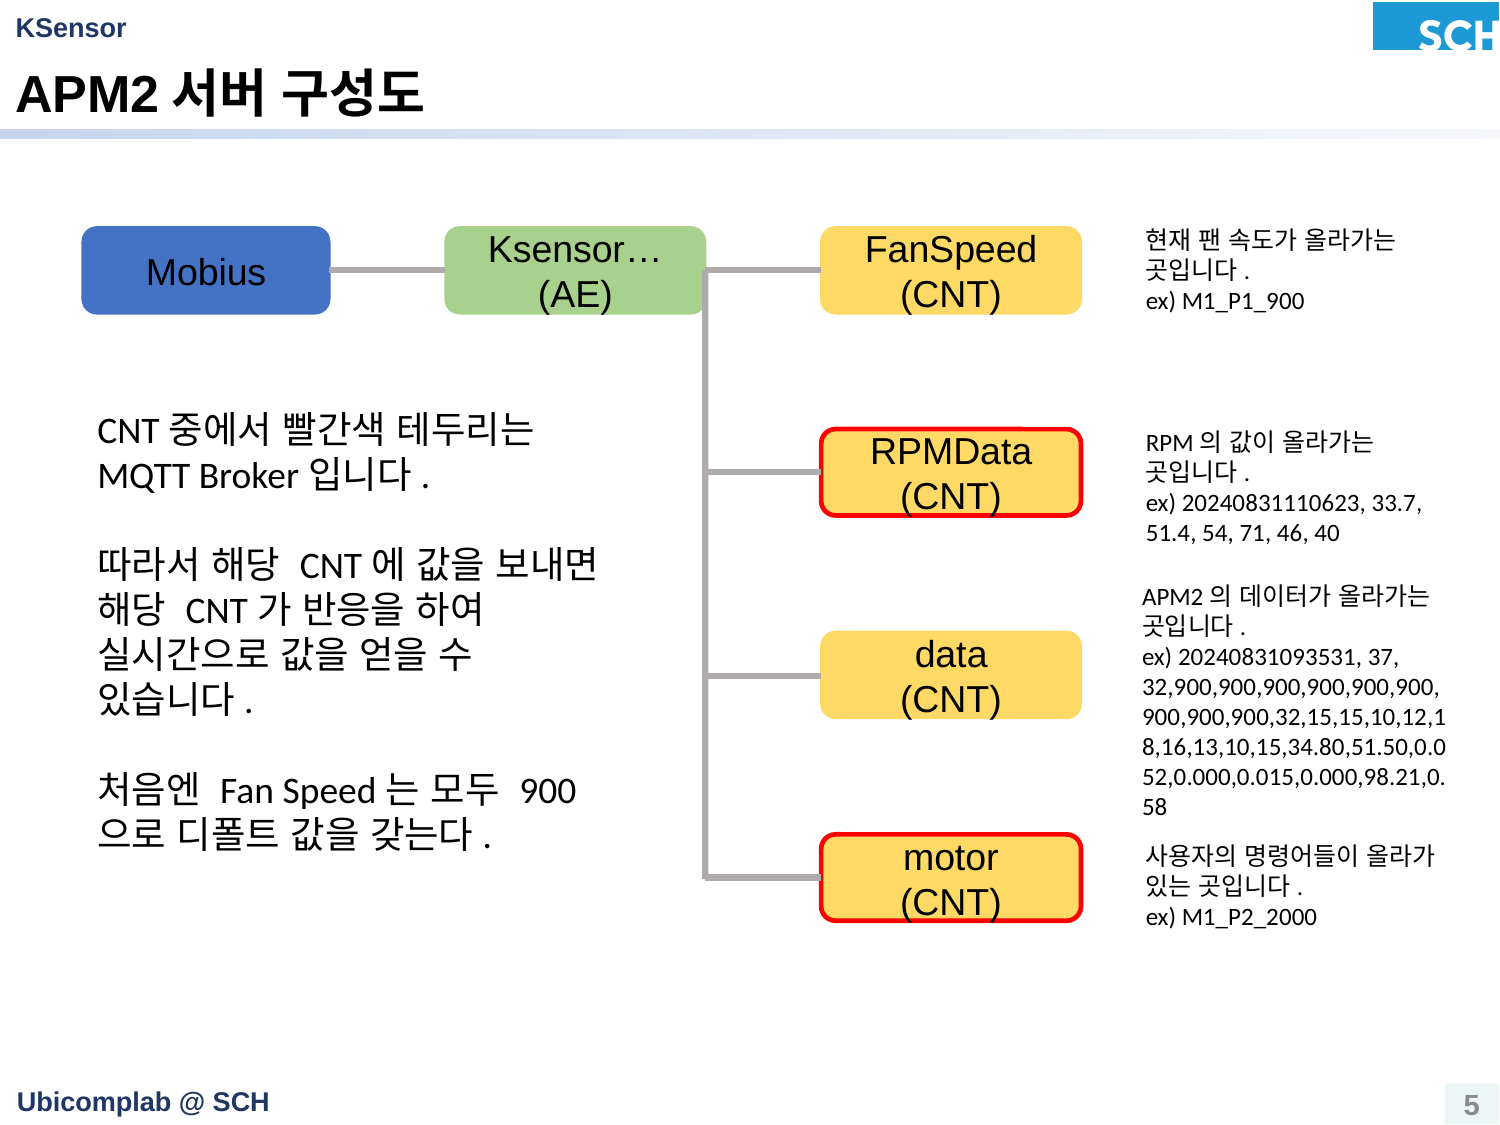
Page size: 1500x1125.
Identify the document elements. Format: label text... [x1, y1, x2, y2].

text_box data (CNT) [820, 630, 1083, 720]
text_box 사용자의 명령어들이 올라가 있는 곳입니다. ex) M1_P2_2000 [1131, 833, 1472, 938]
text_box RPMData (CNT) [820, 428, 1083, 517]
text_box Ksensor… (AE) [444, 226, 707, 315]
text_box CNT중에서 빨간색 테두리는 MQTT Broker입니다. 따라서 해당 CNT에 값을 보내면 해당 CNT가 반응을 하여 실시간으로 값을 얻을 수 있습니다. 처음엔 Fan Speed는 모두 900으로 디폴트 값을 갖는다. [82, 398, 631, 864]
text_box FanSpeed (CNT) [820, 226, 1083, 315]
title APM2서버 구성도 [0, 52, 1500, 139]
text_box 현재 팬 속도가 올라가는 곳입니다. ex) M1_P1_900 [1131, 217, 1472, 322]
text_box APM2의 데이터가 올라가는 곳입니다. ex) 20240831093531, 37, 32,900,900,900,900,900,900,900,900,900,32,15,15,10,12,18,16,13,10,15,34.80,51.50,0.052,0.000,0.015,0.000,98.21,0.58 [1127, 573, 1469, 828]
text_box motor (CNT) [820, 833, 1083, 922]
picture [1373, 2, 1499, 50]
slide_number 5 [1444, 1083, 1500, 1125]
text_box Mobius [81, 226, 331, 315]
text_box RPM의 값이 올라가는 곳입니다. ex) 20240831110623, 33.7, 51.4, 54, 71, 46, 40 [1131, 419, 1472, 554]
